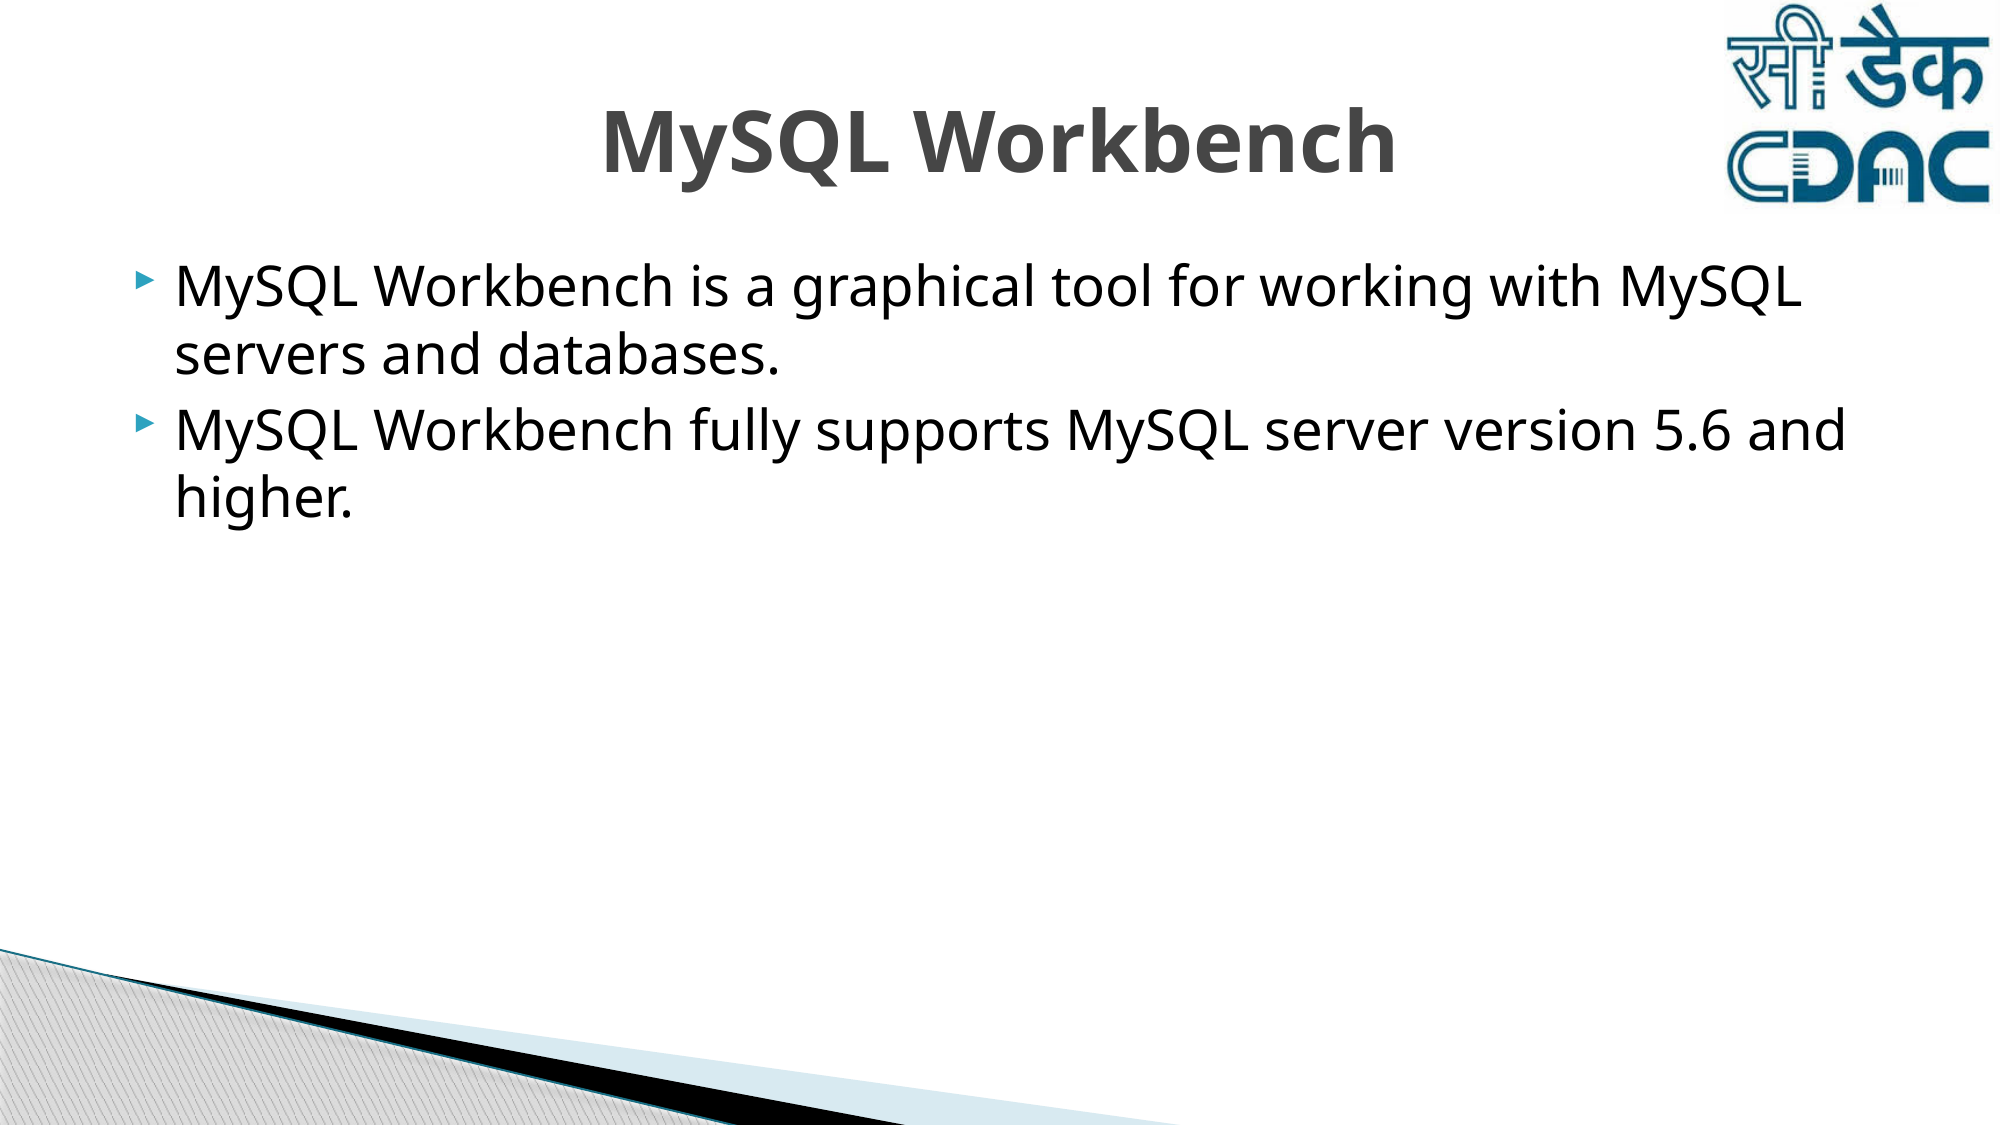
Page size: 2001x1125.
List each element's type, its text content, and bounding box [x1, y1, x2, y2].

title MySQL Workbench [99, 45, 1900, 233]
list MySQL Workbench is a graphical tool for working with MySQL servers and databases. MySQL Workbench fully supports MySQL server version 5.6 and higher. [99, 243, 1900, 986]
